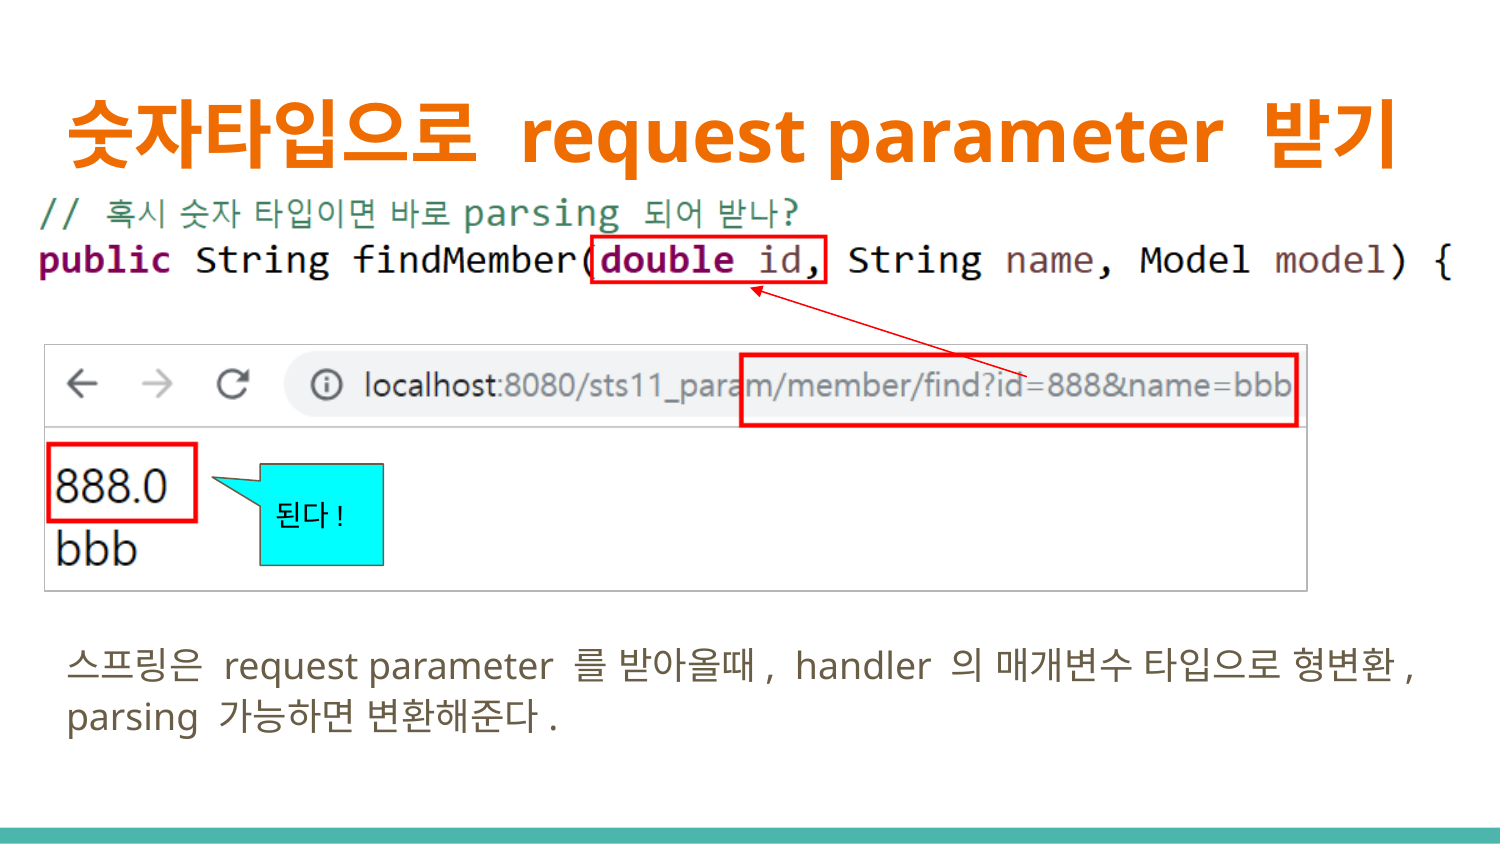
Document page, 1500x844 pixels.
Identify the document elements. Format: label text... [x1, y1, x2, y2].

list 스프링은 request parameter 를 받아올때, handler 의 매개변수 타입으로 형변환, parsing 가능하면 변환해준다. [51, 619, 1449, 750]
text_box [749, 287, 1028, 377]
picture [44, 344, 1307, 591]
title 숫자타입으로 request parameter 받기 [51, 72, 1449, 187]
picture [24, 188, 1476, 288]
